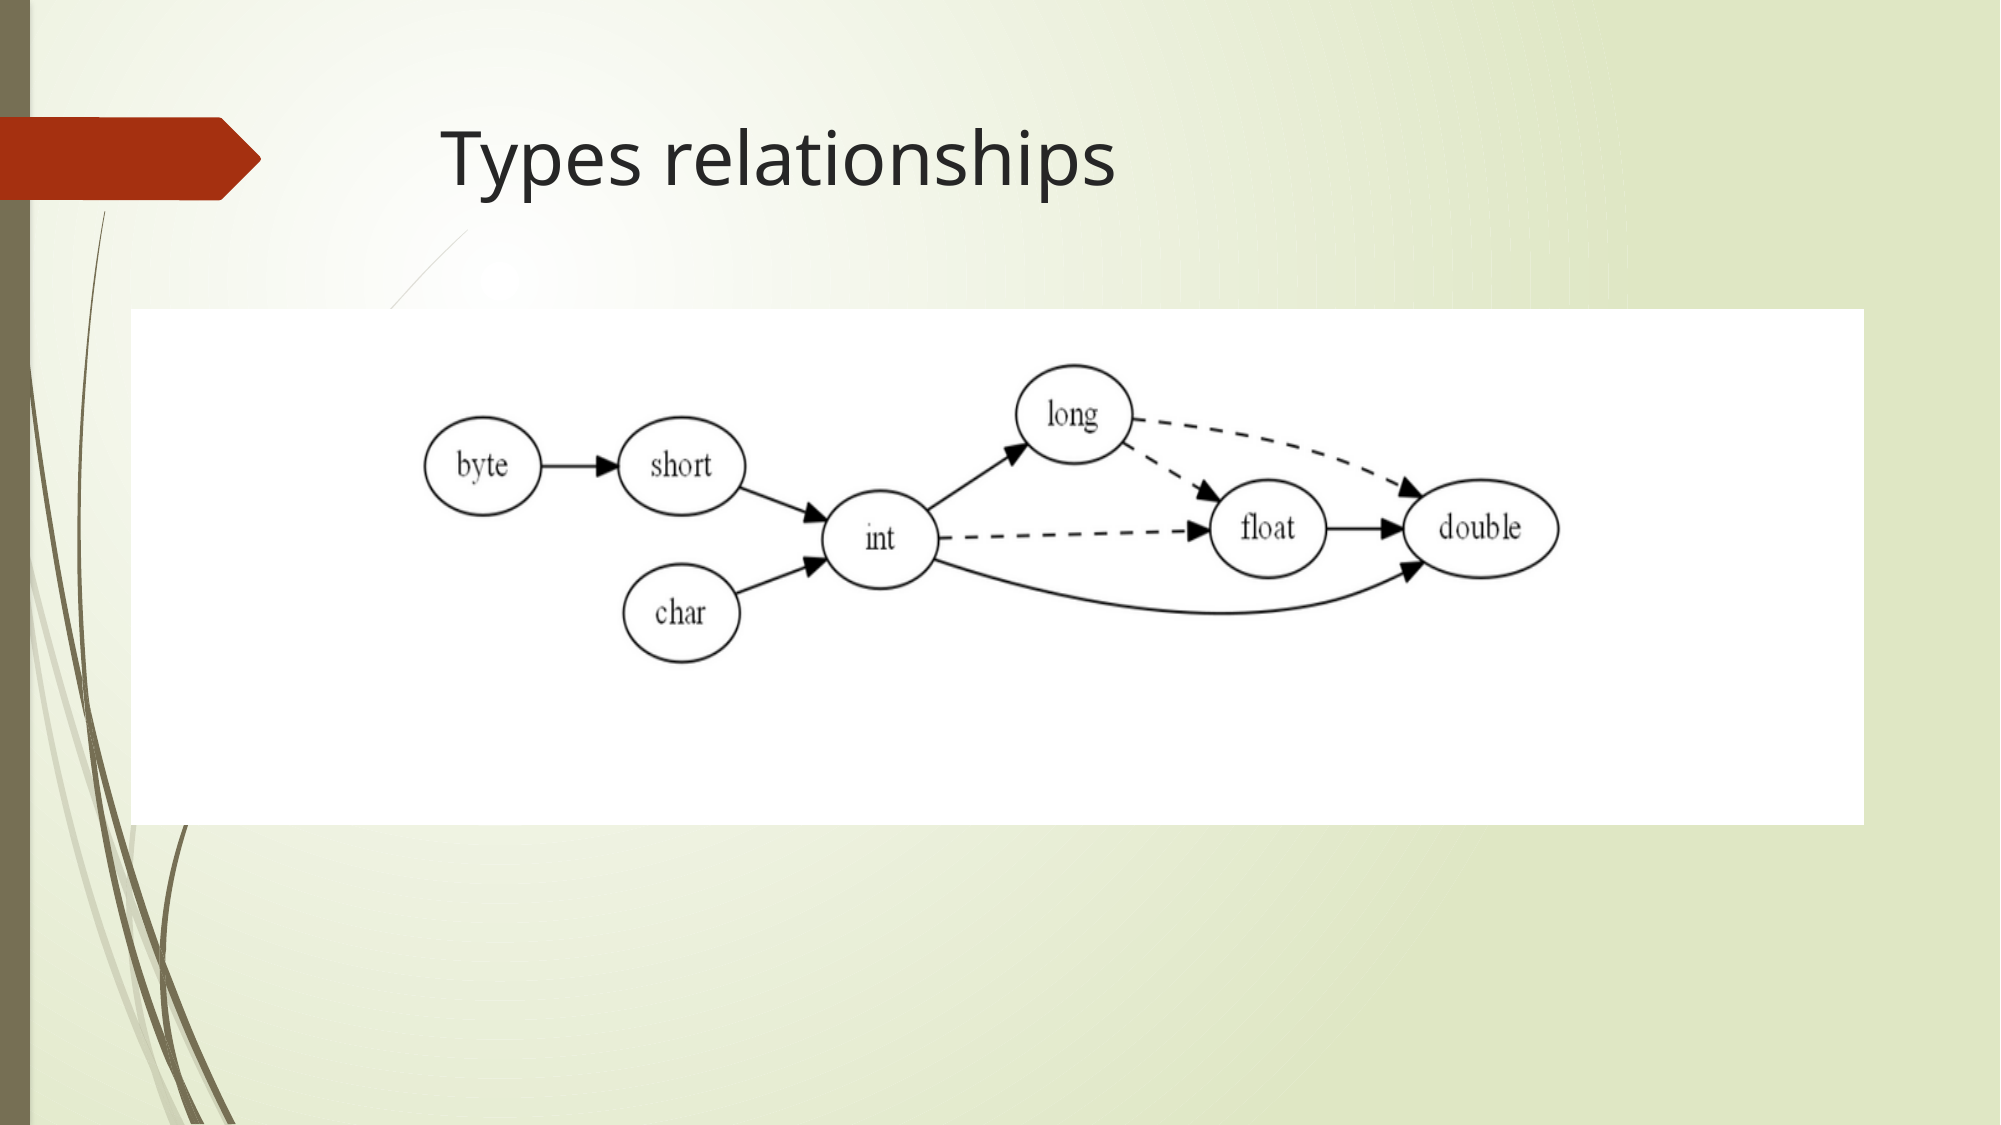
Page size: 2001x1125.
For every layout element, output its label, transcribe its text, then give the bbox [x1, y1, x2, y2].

picture [131, 309, 1864, 825]
title Types relationships [425, 102, 1888, 313]
